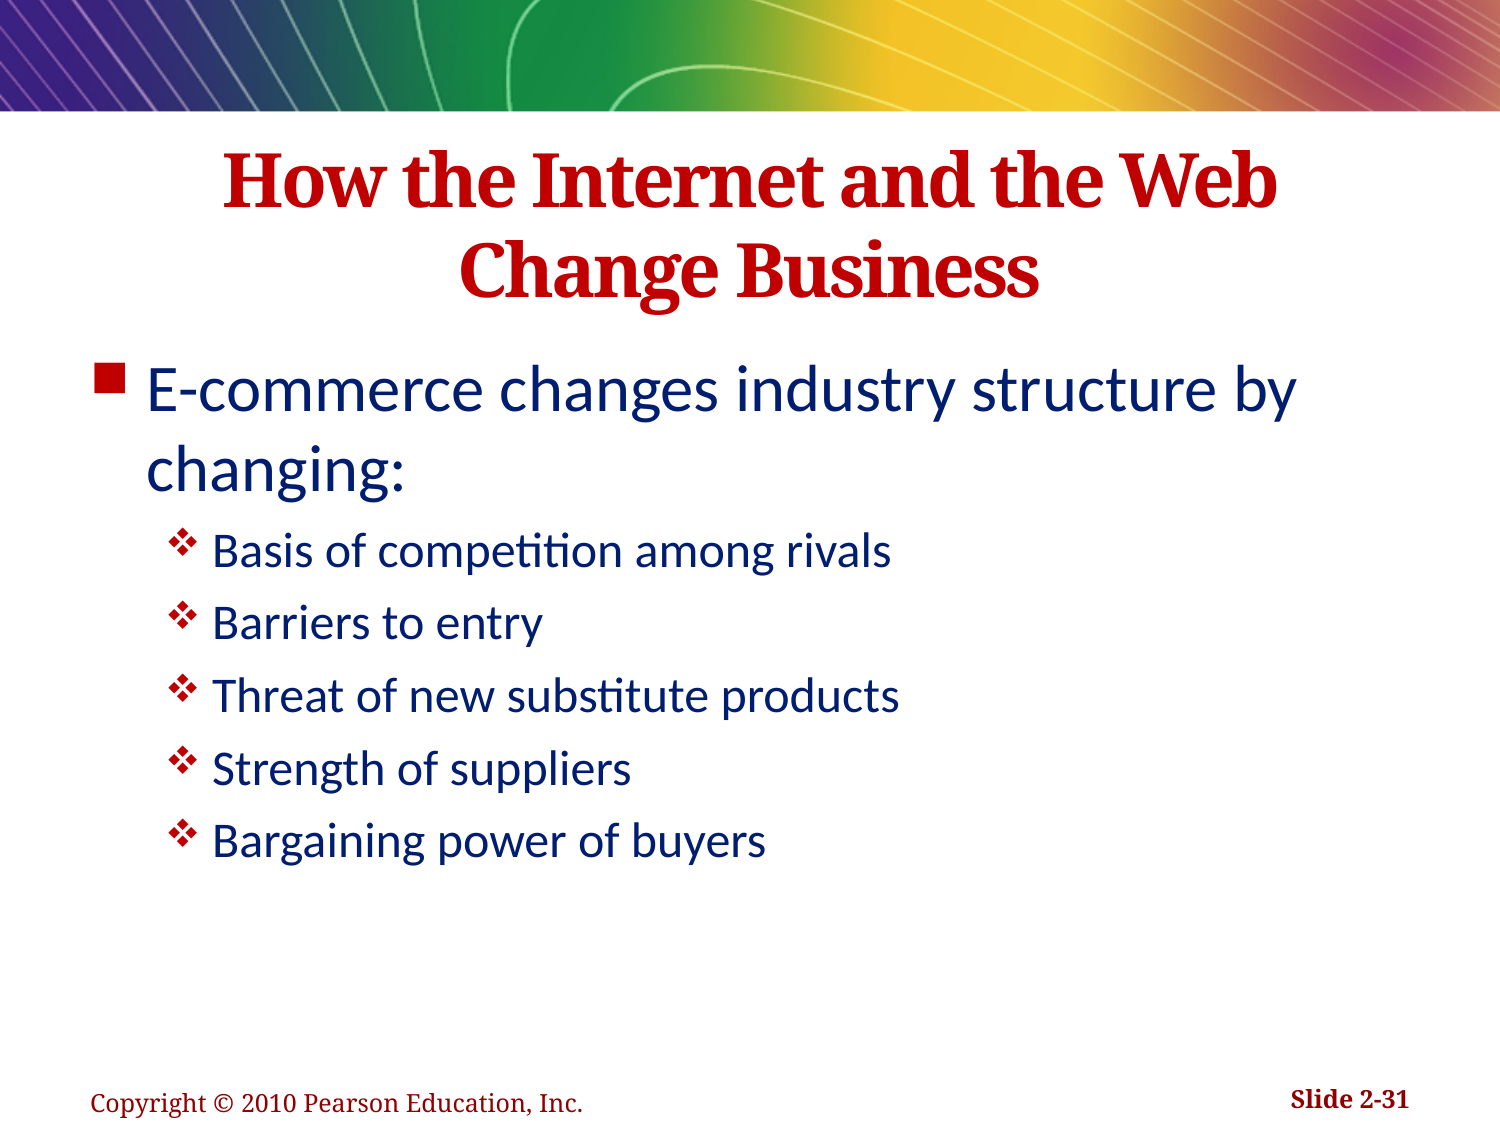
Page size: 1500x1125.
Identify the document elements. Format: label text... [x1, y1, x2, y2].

slide_number Slide 2-31 [1112, 1049, 1426, 1125]
list E-commerce changes industry structure by changing: Basis of competition among rivals Barriers to entry Threat of new substitute products Strength of suppliers Bargaining power of buyers [74, 337, 1426, 1038]
footer Copyright © 2010 Pearson Education, Inc. [74, 1049, 701, 1125]
picture [0, 0, 1500, 1125]
title How the Internet and the Web Change Business [74, 124, 1426, 323]
